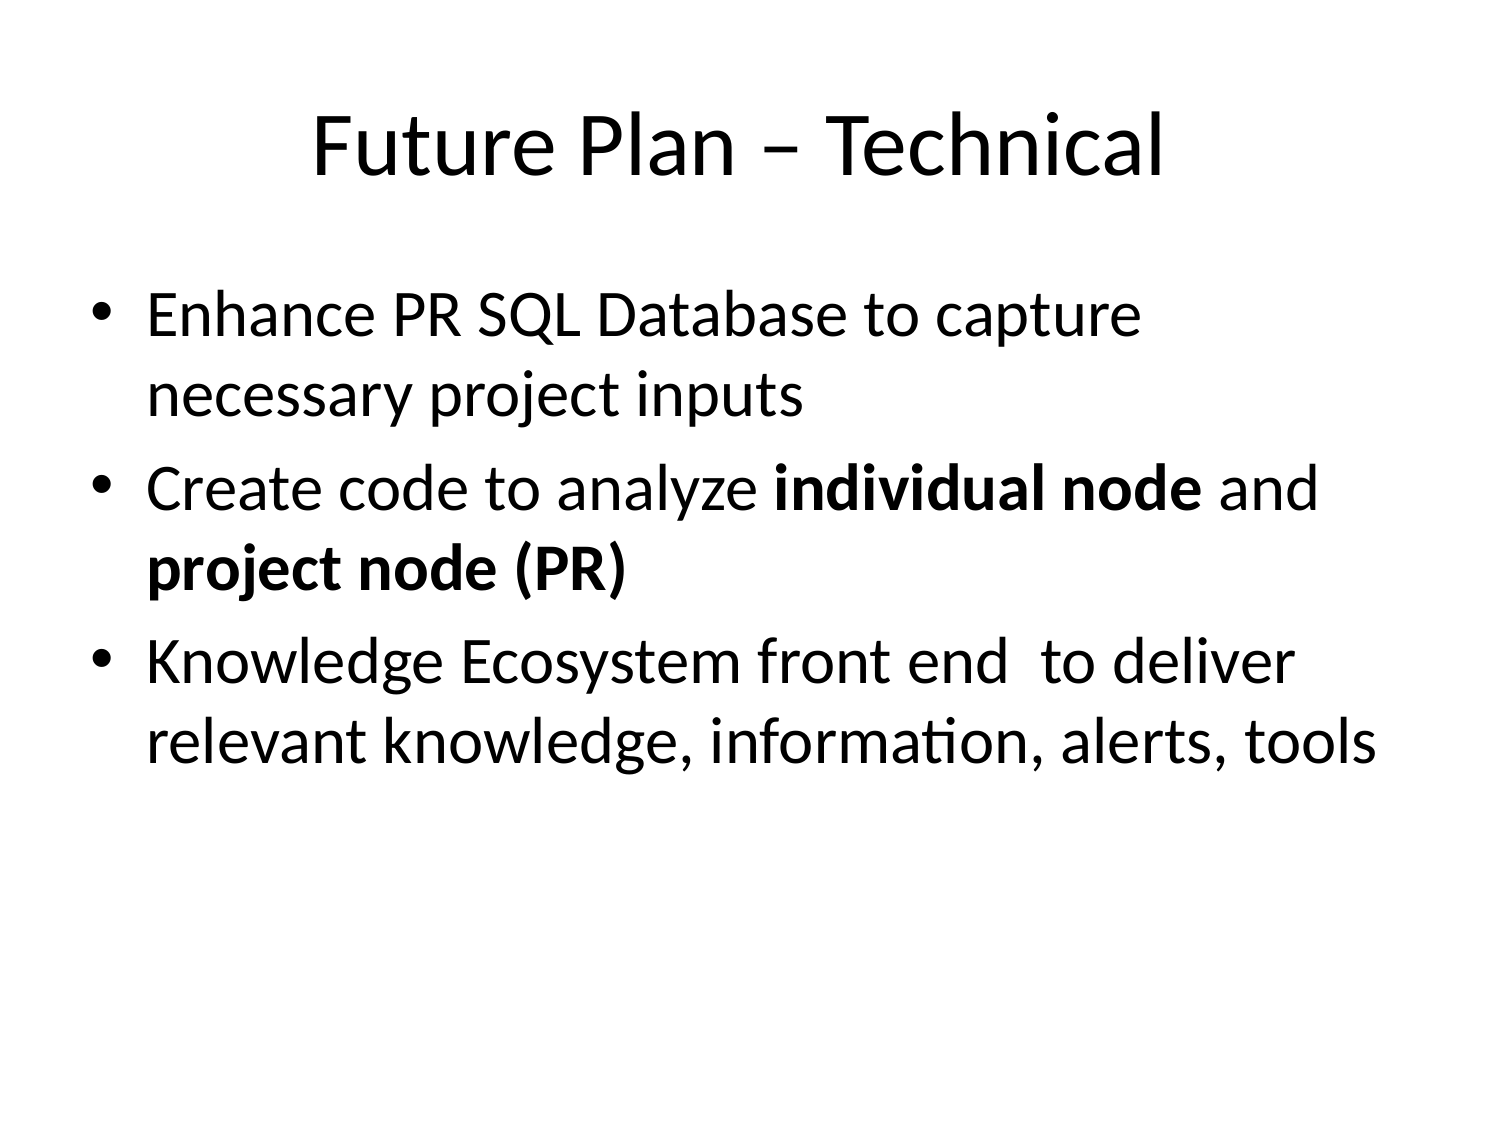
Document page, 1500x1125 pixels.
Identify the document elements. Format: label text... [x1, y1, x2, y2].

list Enhance PR SQL Database to capture necessary project inputs Create code to analyze individual node and project node (PR) Knowledge Ecosystem front end to deliver relevant knowledge, information, alerts, tools [75, 262, 1425, 1005]
title Future Plan – Technical [75, 45, 1425, 233]
